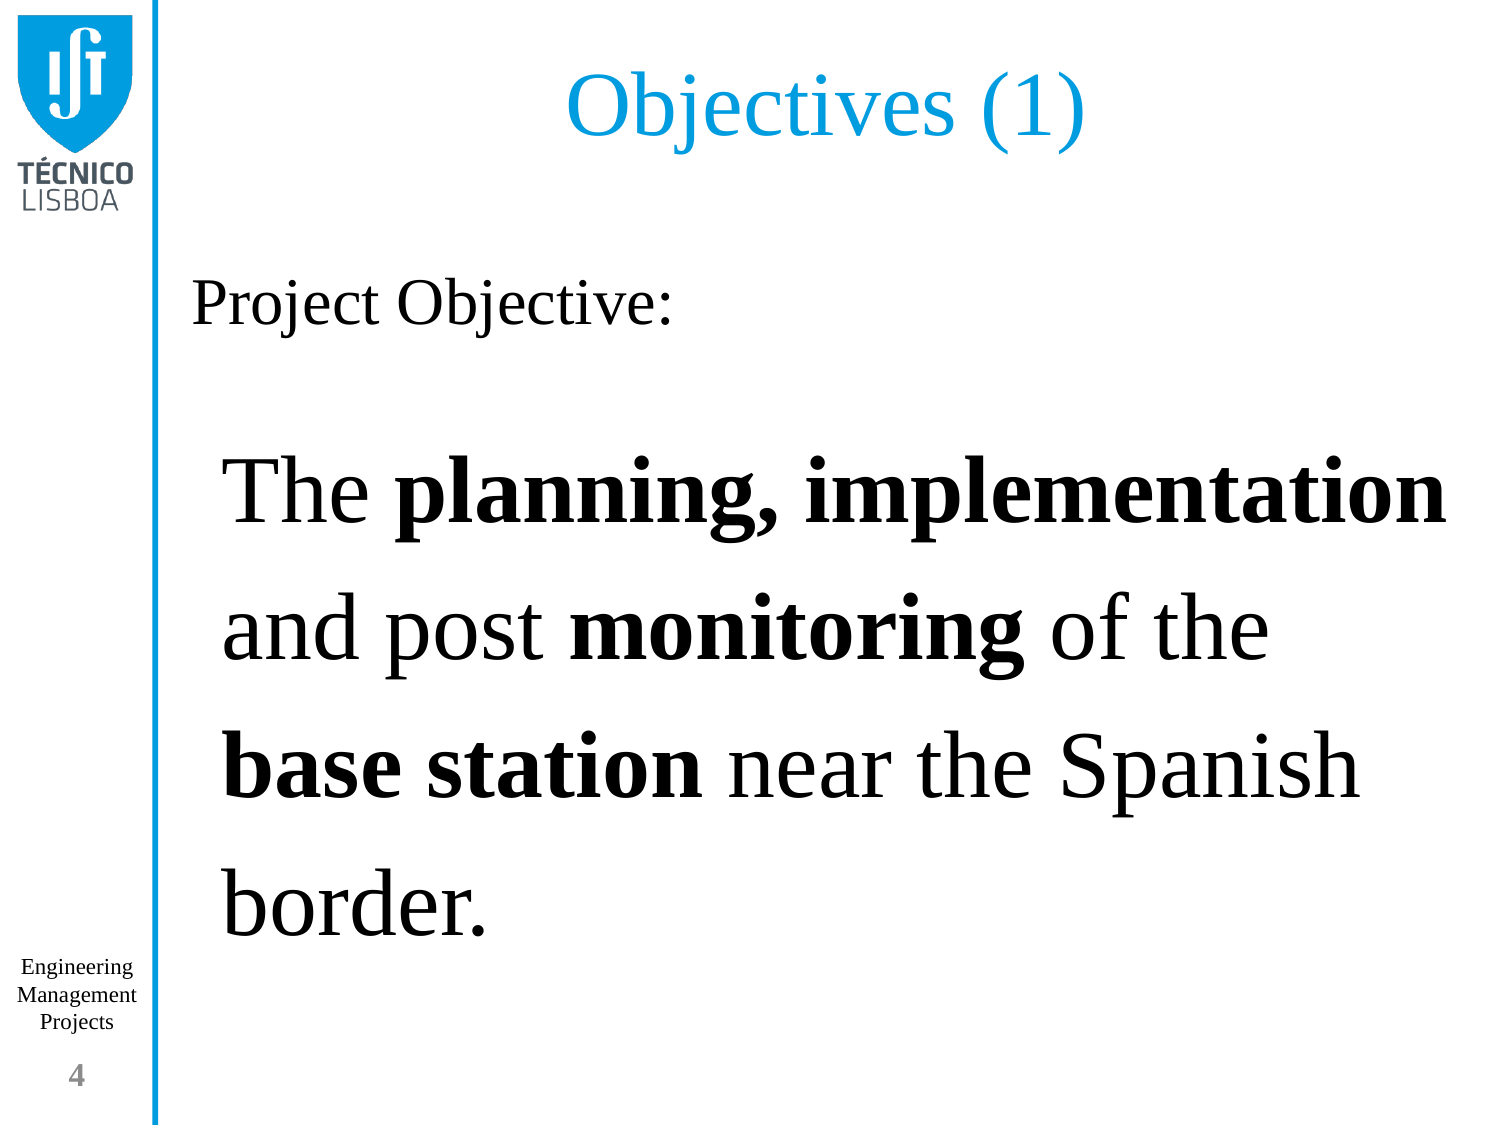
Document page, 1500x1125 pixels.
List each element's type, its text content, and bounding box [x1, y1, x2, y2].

title Objectives (1) [205, 35, 1449, 176]
slide_number 4 [0, 1042, 156, 1103]
list Project Objective: The planning, implementation and post monitoring of the base station near the Spanish border. [176, 233, 1478, 1076]
picture [15, 13, 134, 211]
